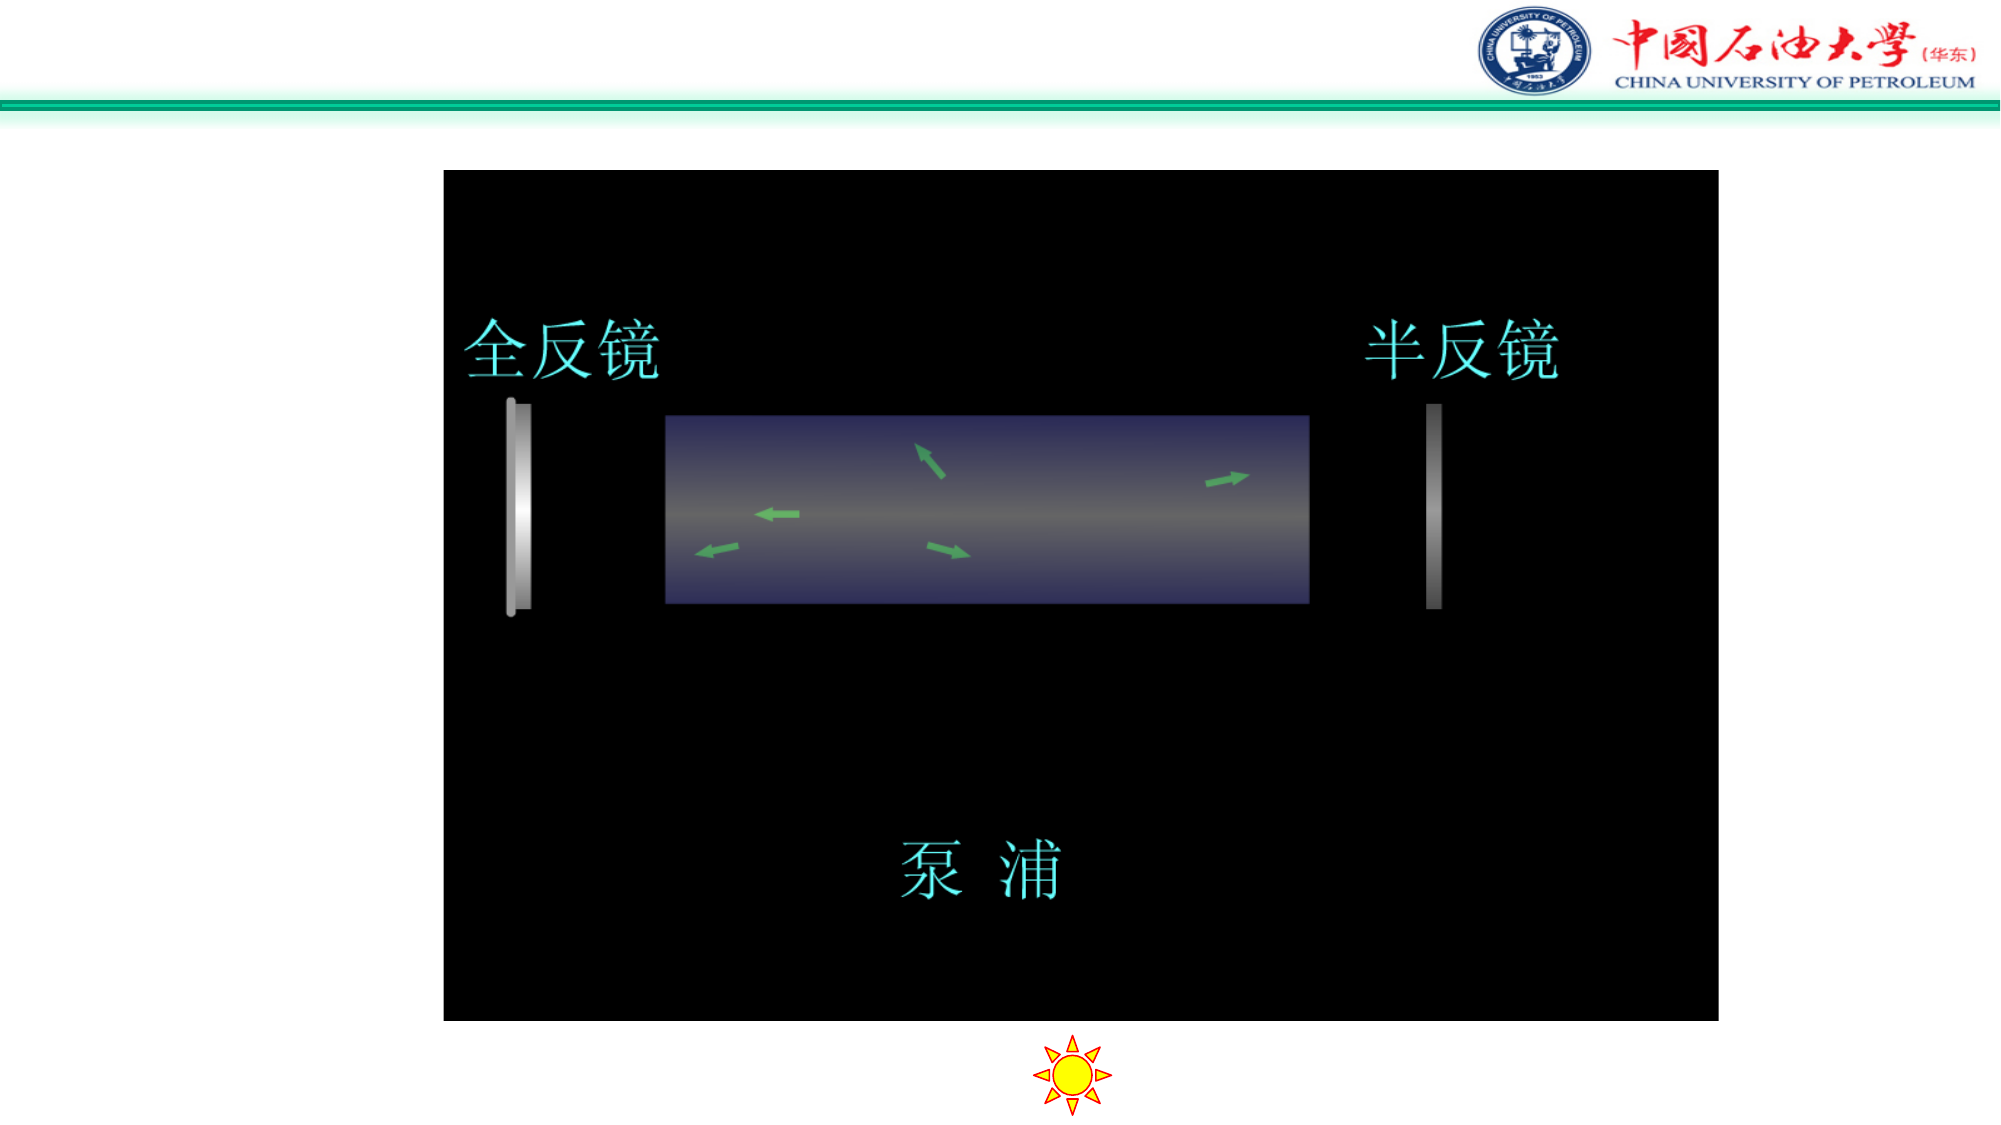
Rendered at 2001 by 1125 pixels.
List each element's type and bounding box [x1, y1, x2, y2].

text_box [1053, 1055, 1093, 1096]
text_box [1085, 1088, 1101, 1104]
text_box [1095, 1069, 1112, 1082]
text_box [1045, 1088, 1061, 1104]
text_box [1045, 1047, 1061, 1063]
text_box [1033, 1069, 1050, 1082]
text_box [1066, 1035, 1079, 1052]
text_box [1066, 1099, 1079, 1116]
text_box [1085, 1047, 1101, 1063]
picture [1393, 0, 2001, 90]
